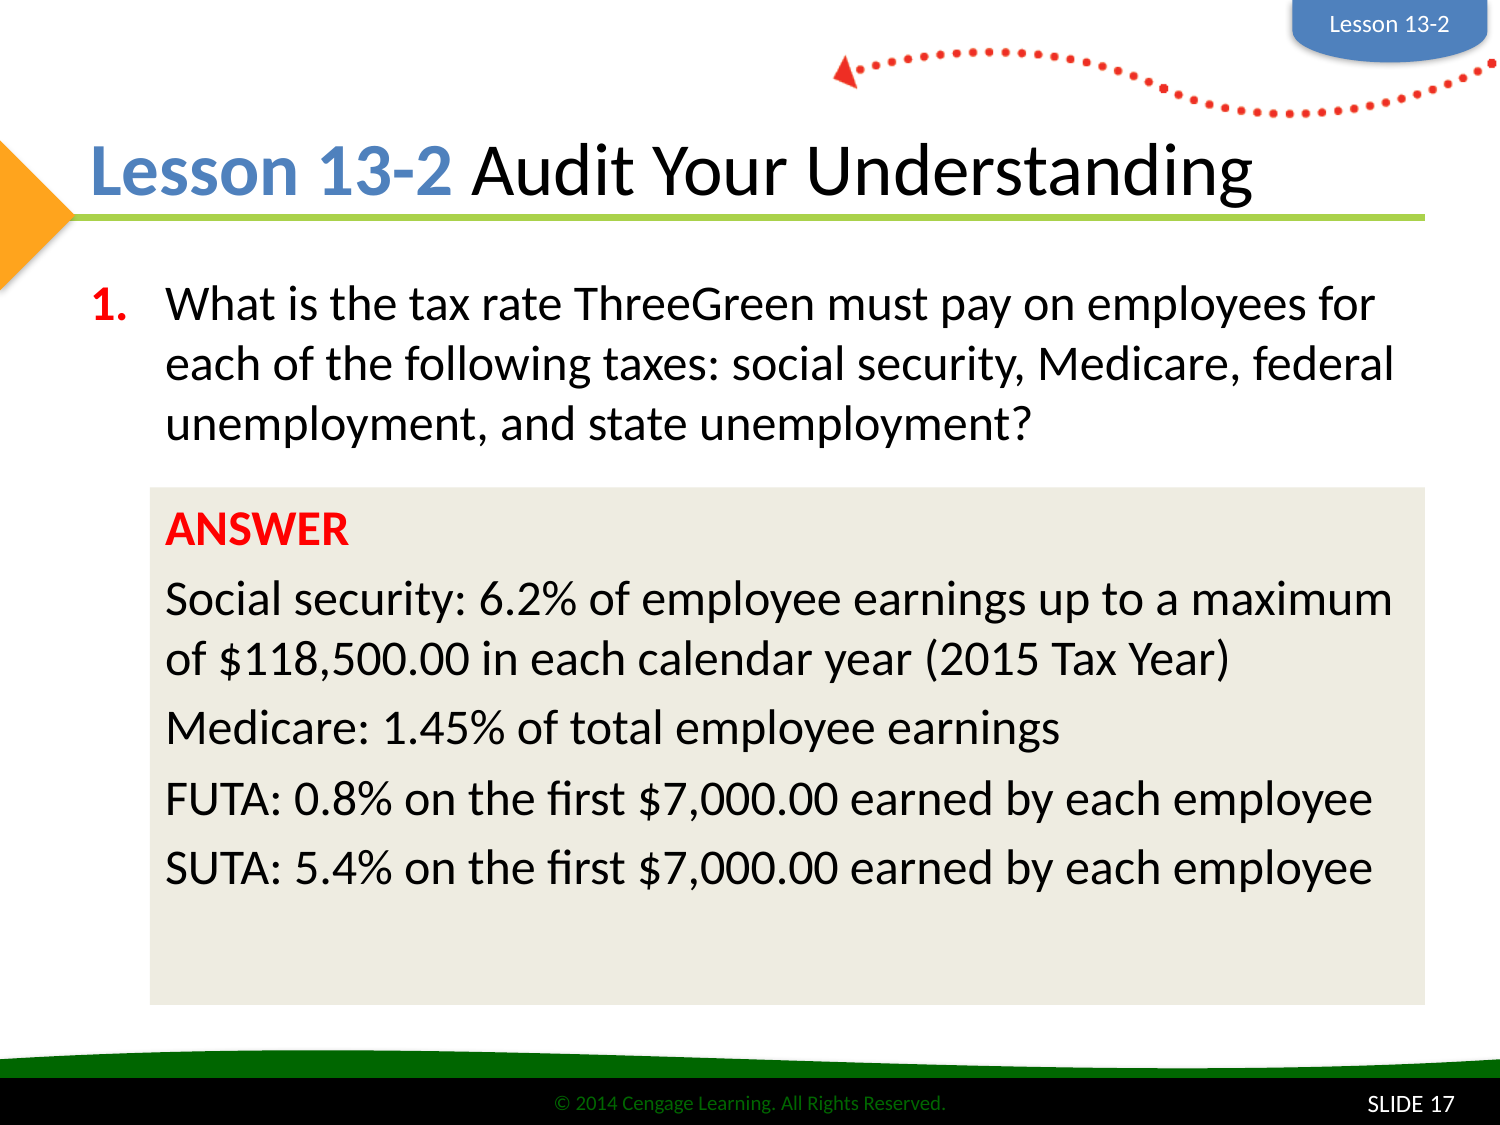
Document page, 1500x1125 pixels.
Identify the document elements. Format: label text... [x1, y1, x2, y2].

picture [827, 37, 1500, 126]
title Lesson 13-2 Audit Your Understanding [75, 29, 1350, 218]
text_box [0, 138, 78, 293]
text_box ANSWER Social security: 6.2% of employee earnings up to a maximum of $118,500.00 in each calendar year (2015 Tax Year) Medicare: 1.45% of total employee earnings FUTA: 0.8% on the first $7,000.00 earned by each employee SUTA: 5.4% on the first $7,000.00 earned by each employee [149, 487, 1425, 1005]
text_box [1292, 0, 1488, 63]
slide_number SLIDE 17 [1170, 1080, 1470, 1125]
list 1. What is the tax rate ThreeGreen must pay on employees for each of the following taxes: social security, Medicare, federal unemployment, and state unemployment? [75, 262, 1425, 1005]
